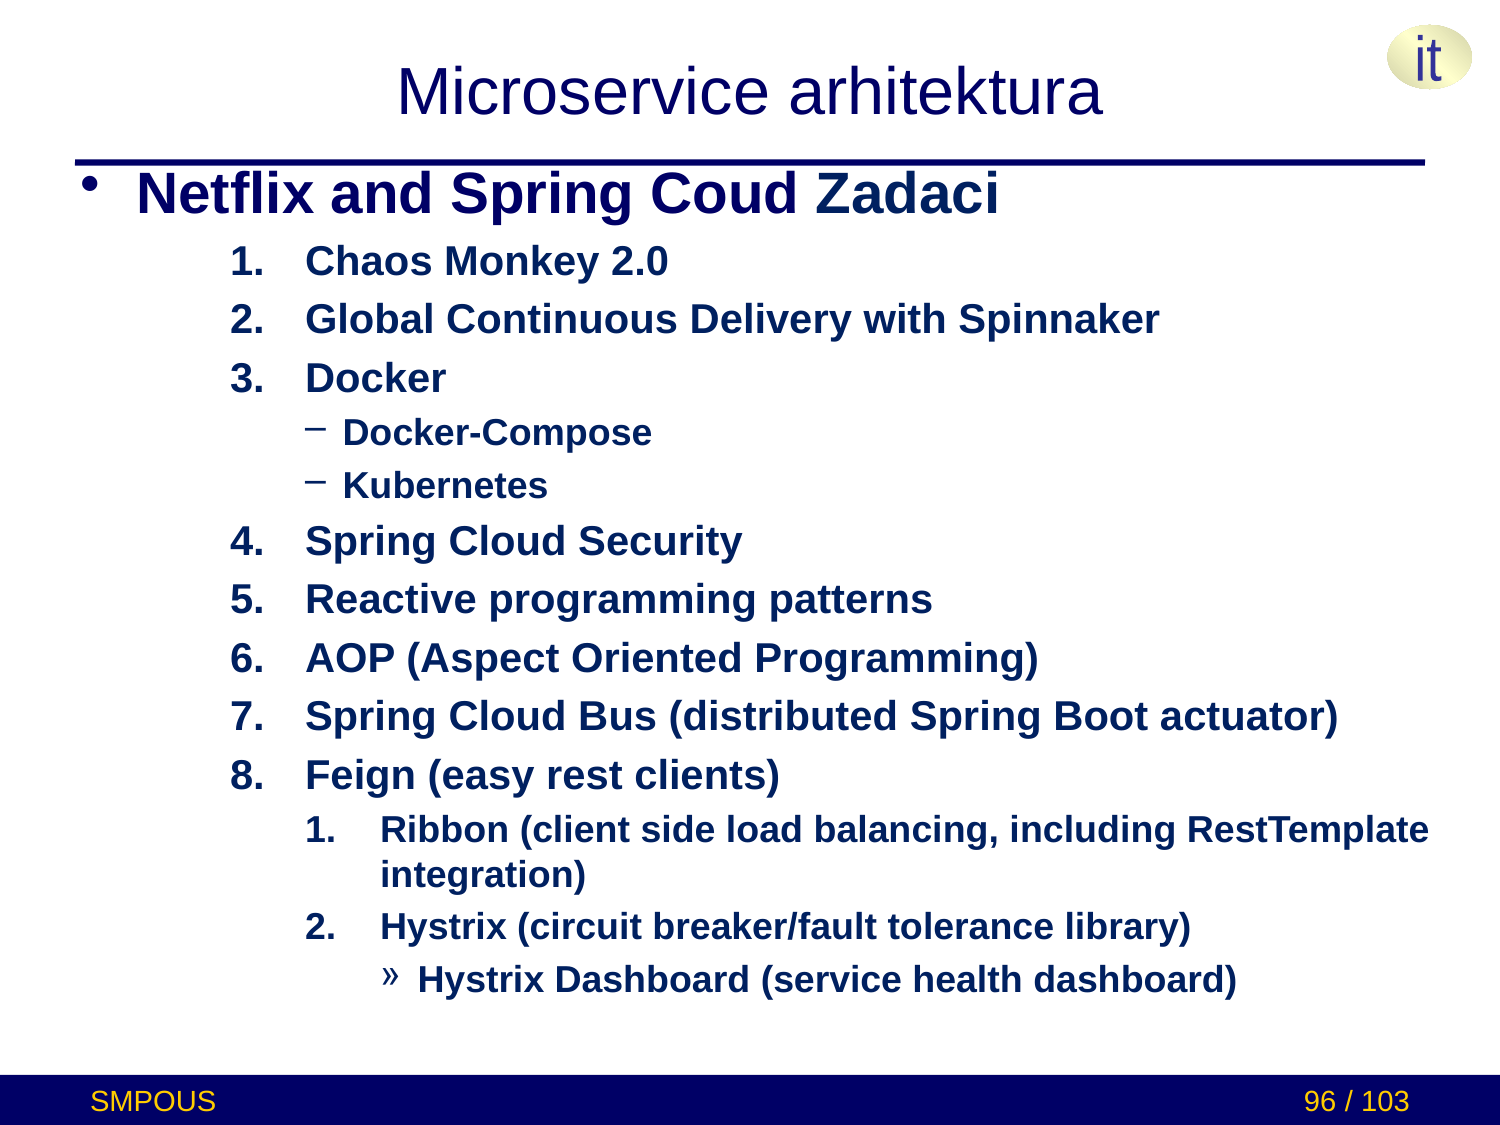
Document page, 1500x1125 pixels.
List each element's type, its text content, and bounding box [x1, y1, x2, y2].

slide_number 96 / 103 [1074, 1075, 1425, 1125]
title Microservice arhitektura [75, 24, 1425, 148]
slide_number SMPOUS [75, 1074, 1032, 1125]
list Netflix and Spring Coud Zadaci Chaos Monkey 2.0 Global Continuous Delivery with Spinnaker Docker Docker-Compose Kubernetes Spring Cloud Security Reactive programming patterns AOP (Aspect Oriented Programming) Spring Cloud Bus (distributed Spring Boot actuator) Feign (easy rest clients) Ribbon (client side load balancing, including RestTemplate integration) Hystrix (circuit breaker/fault tolerance library) Hystrix Dashboard (service health dashboard) [64, 148, 1490, 1075]
